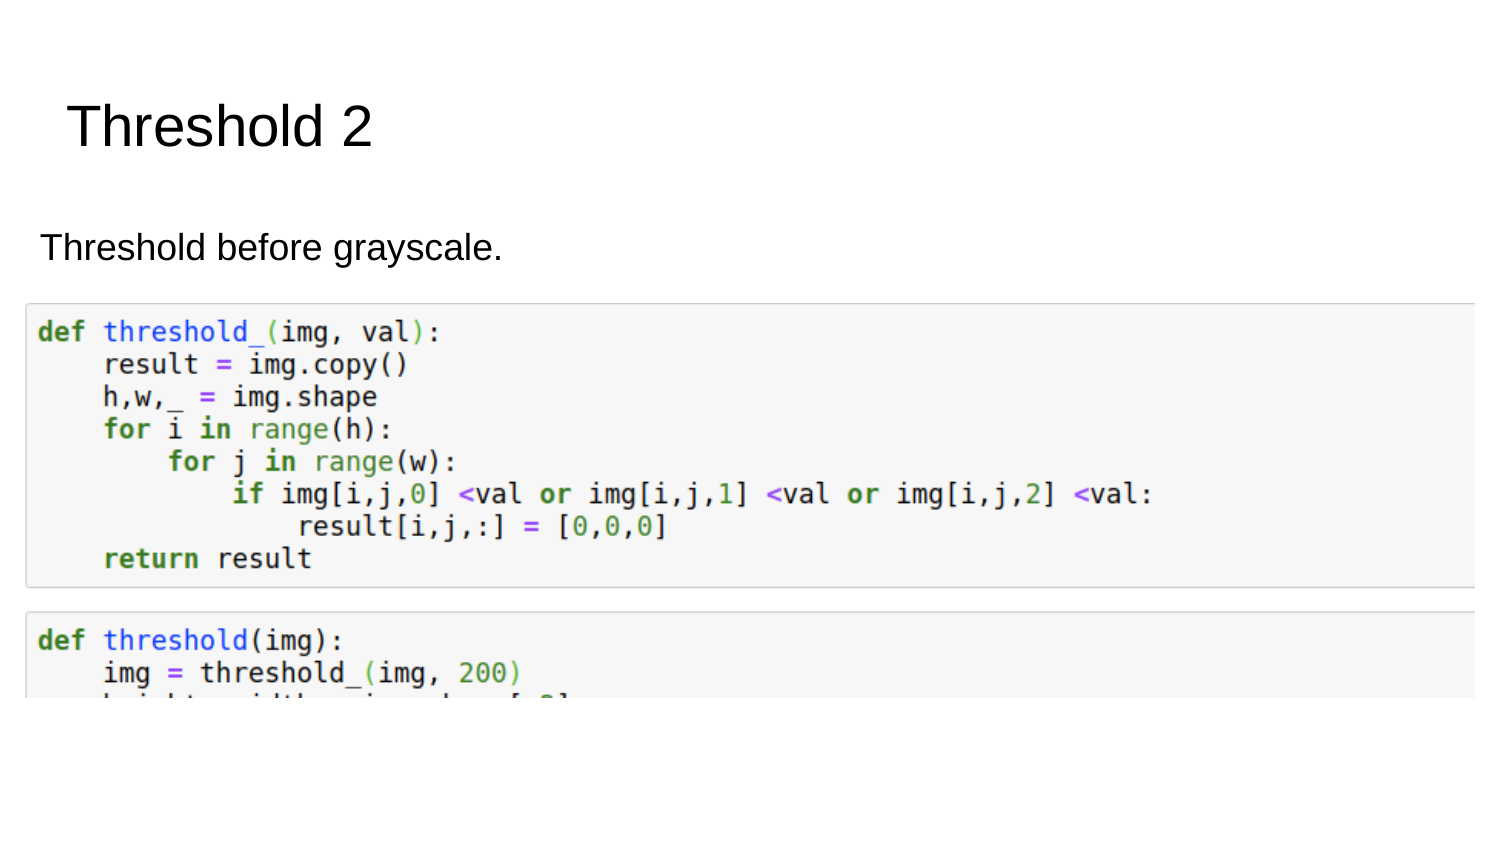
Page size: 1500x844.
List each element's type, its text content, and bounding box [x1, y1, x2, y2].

title Threshold 2 [51, 72, 1449, 167]
picture [24, 303, 1476, 698]
list Threshold before grayscale. [24, 201, 1449, 283]
